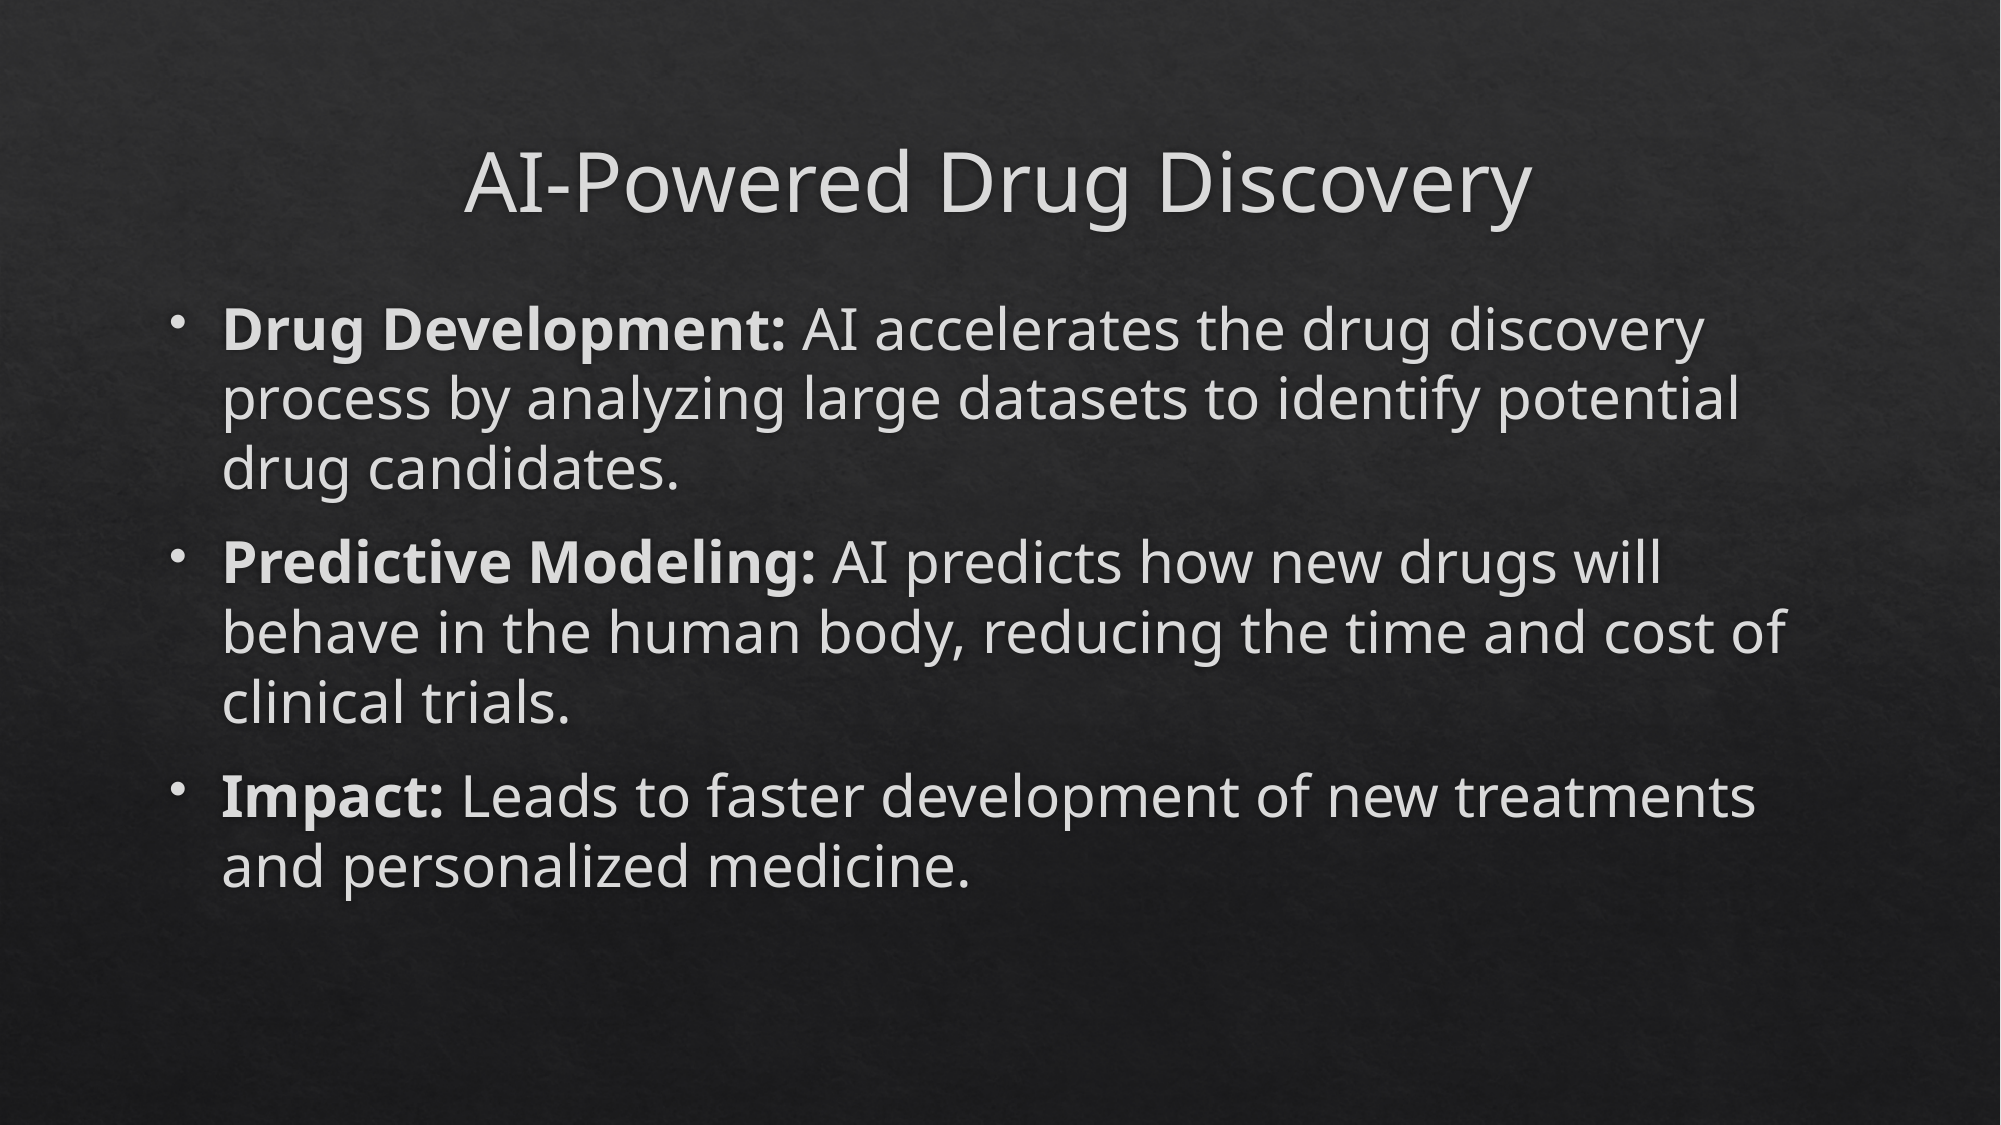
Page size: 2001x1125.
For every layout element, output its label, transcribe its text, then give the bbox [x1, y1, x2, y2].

list Drug Development: AI accelerates the drug discovery process by analyzing large datasets to identify potential drug candidates. Predictive Modeling: AI predicts how new drugs will behave in the human body, reducing the time and cost of clinical trials. Impact: Leads to faster development of new treatments and personalized medicine. [149, 284, 1849, 950]
title AI-Powered Drug Discovery [149, 99, 1849, 260]
